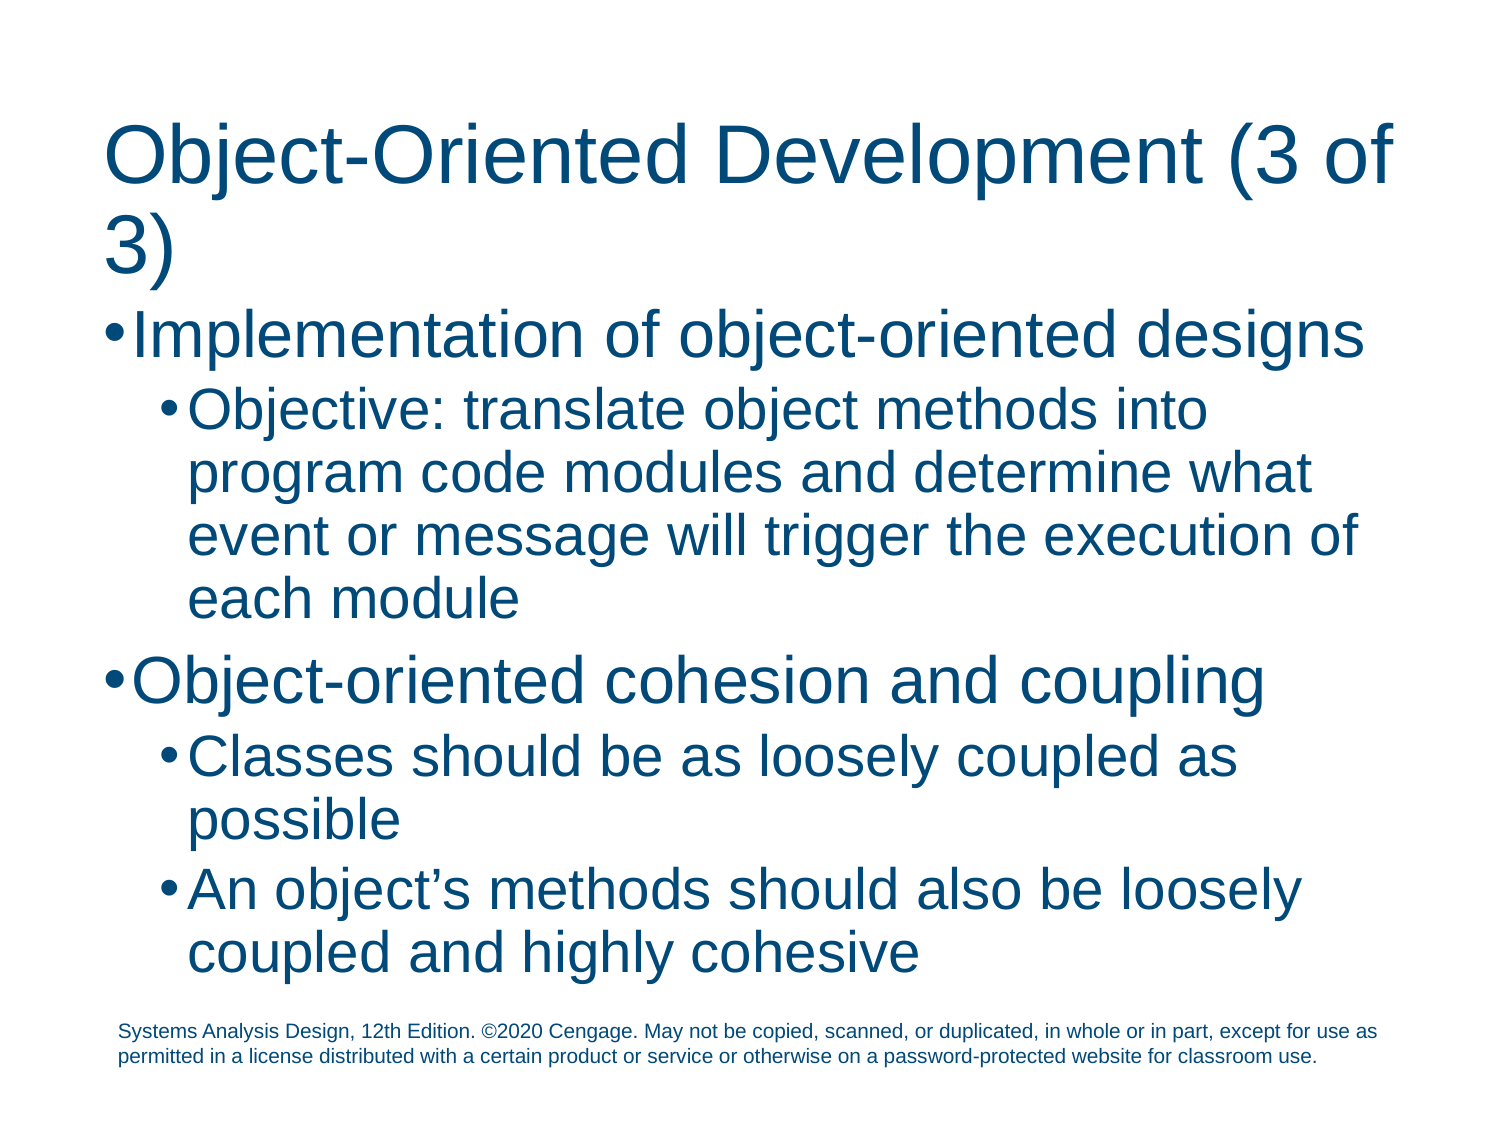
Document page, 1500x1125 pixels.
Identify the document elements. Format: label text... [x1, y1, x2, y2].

title Object-Oriented Development (3 of 3) [103, 111, 1397, 243]
footer Systems Analysis Design, 12th Edition. ©2020 Cengage. May not be copied, scanned, or duplicated, in whole or in part, except for use as permitted in a license distributed with a certain product or service or otherwise on a password-protected website for classroom use. [103, 1009, 1397, 1070]
list Implementation of object-oriented designs Objective: translate object methods into program code modules and determine what event or message will trigger the execution of each module Object-oriented cohesion and coupling Classes should be as loosely coupled as possible An object’s methods should also be loosely coupled and highly cohesive [103, 299, 1397, 1009]
